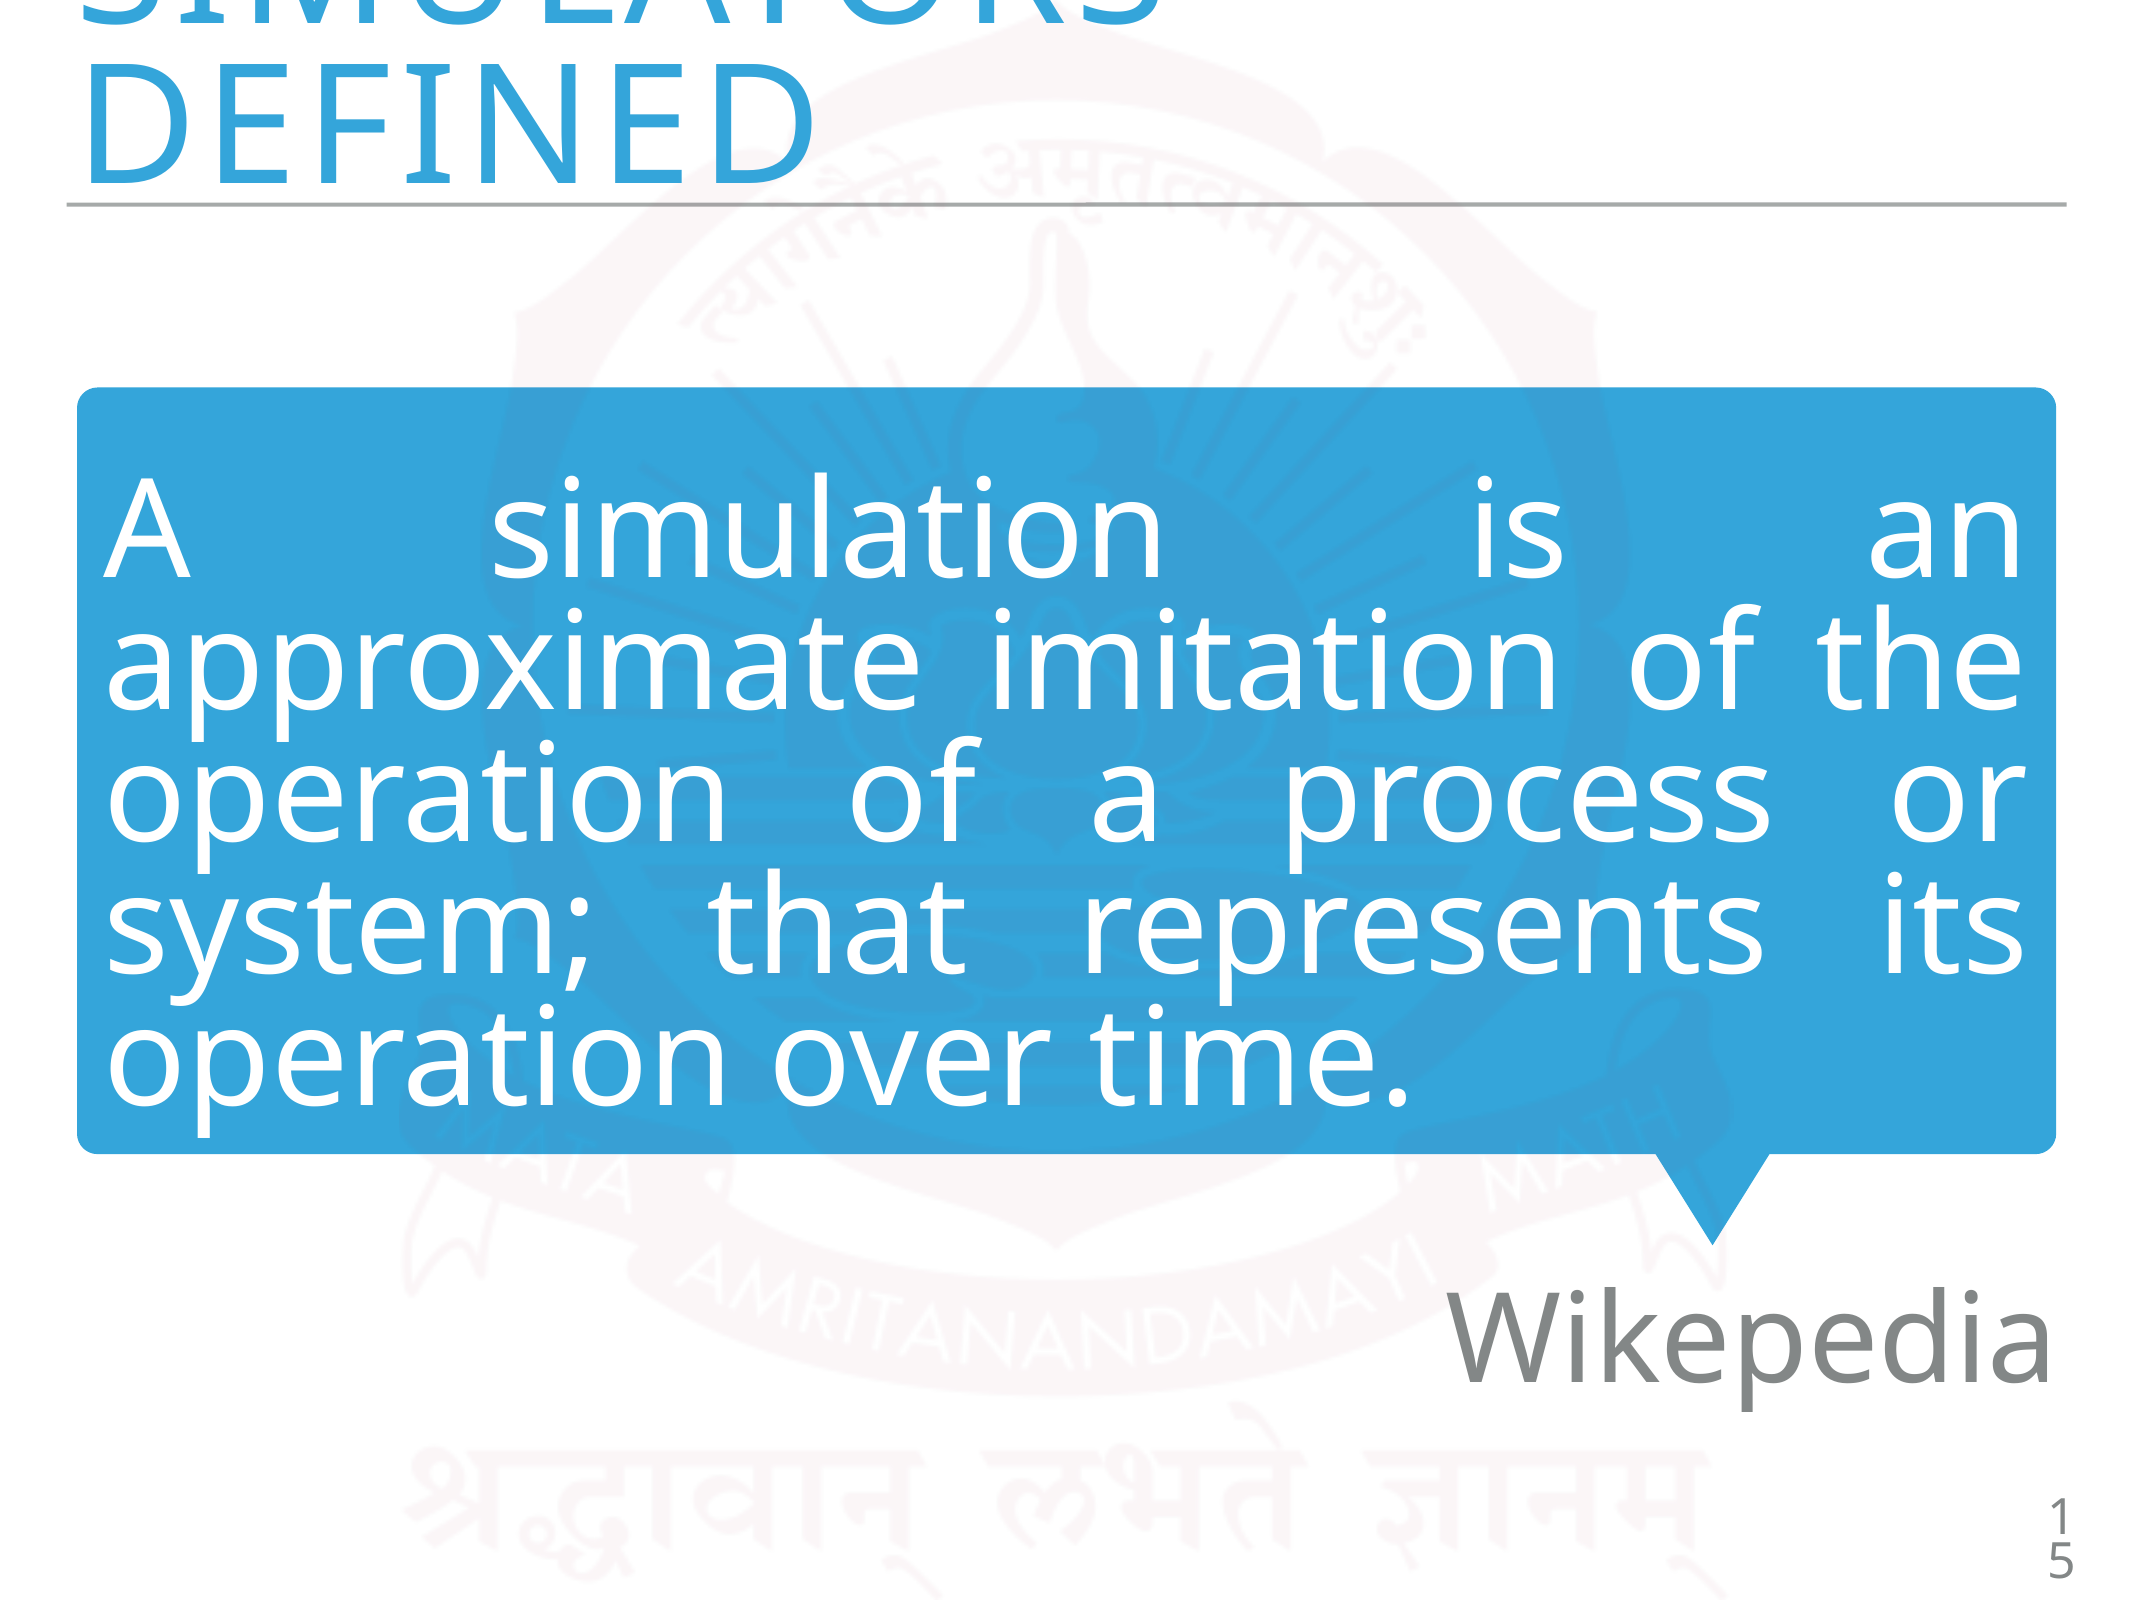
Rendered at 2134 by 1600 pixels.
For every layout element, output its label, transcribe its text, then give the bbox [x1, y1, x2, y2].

slide_number 15 [2038, 1482, 2107, 1559]
list Simulators Defined [66, 41, 1901, 225]
list Wikepedia [66, 1277, 2068, 1600]
list A simulation is an approximate imitation of the operation of a process or system; that represents its operation over time. [94, 463, 2039, 1277]
